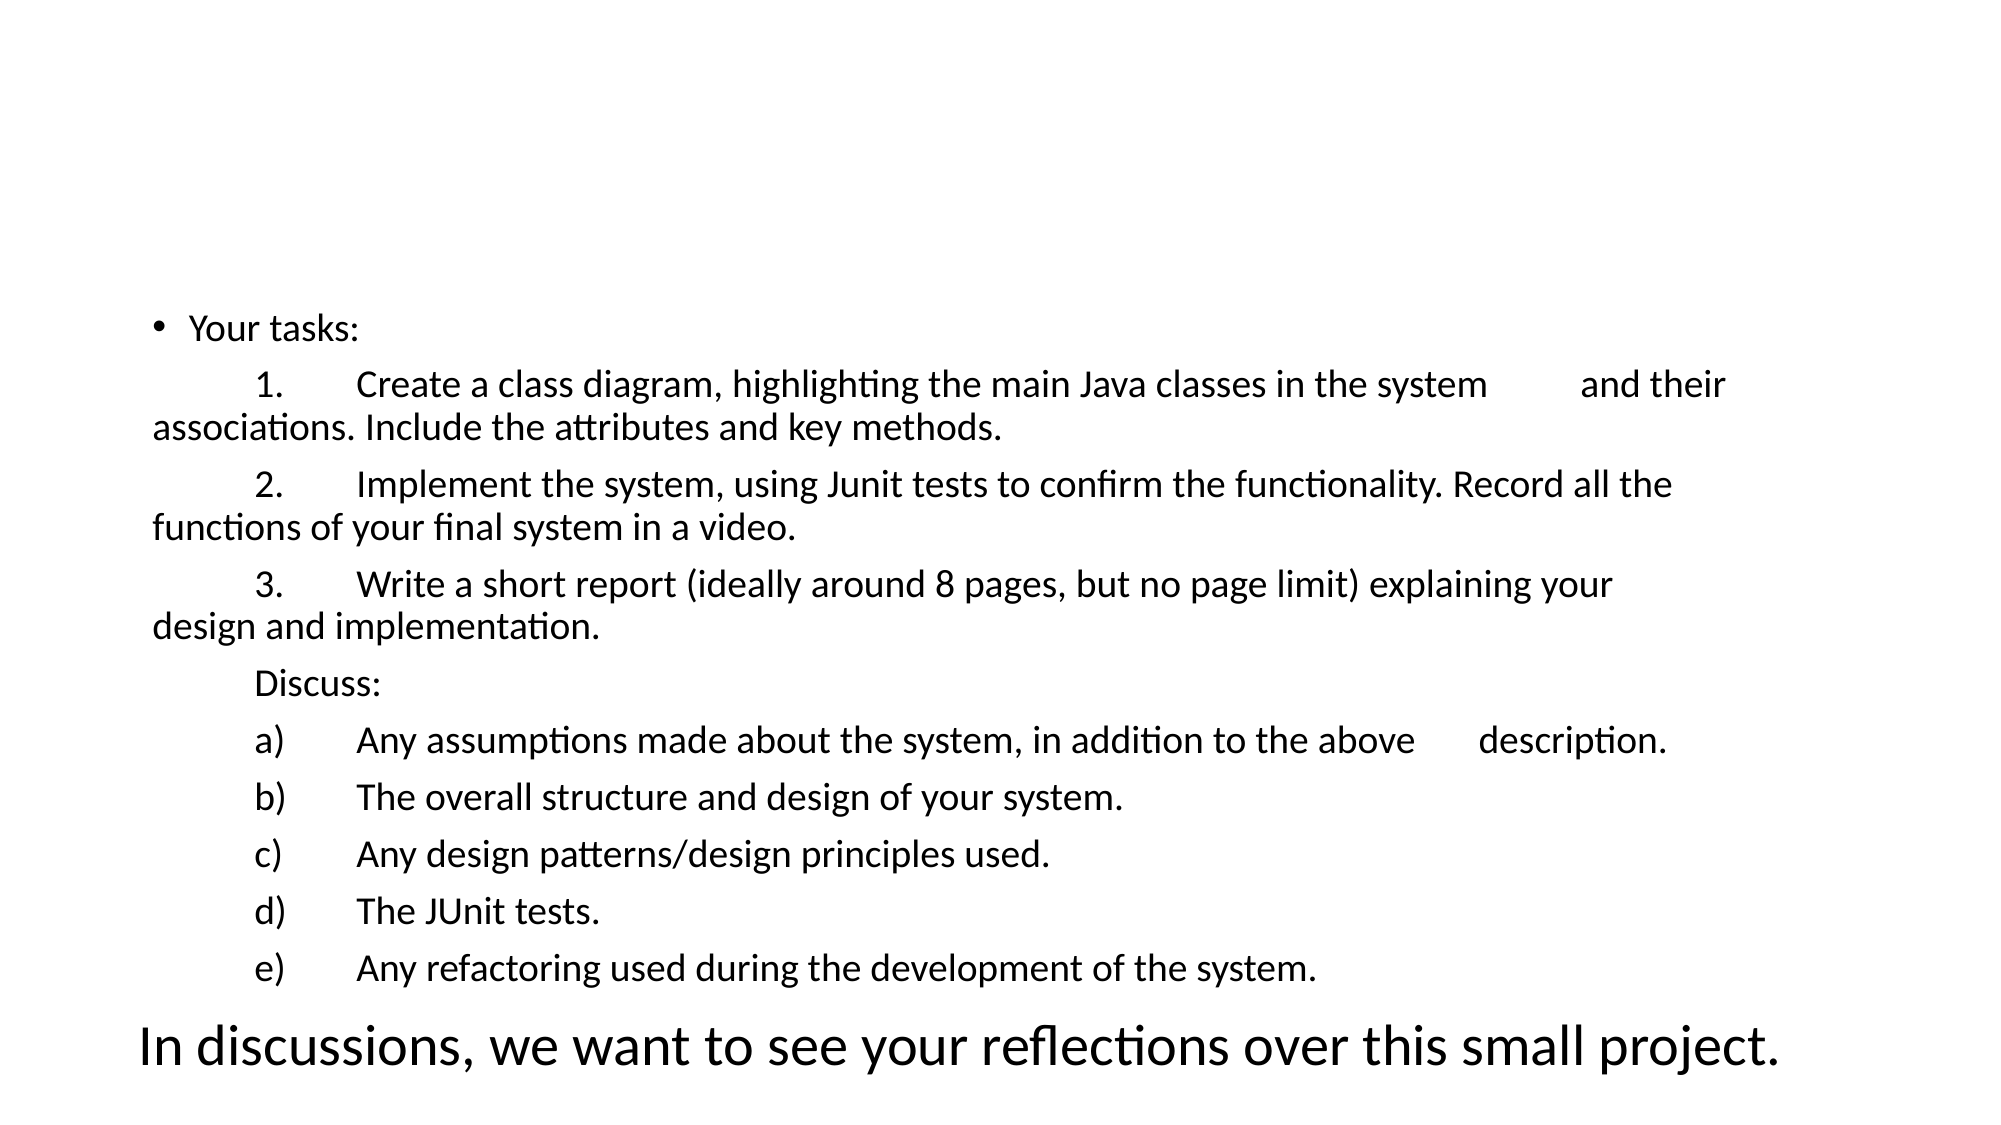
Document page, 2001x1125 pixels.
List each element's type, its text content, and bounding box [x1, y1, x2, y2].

text_box In discussions, we want to see your reflections over this small project. [123, 999, 1874, 1084]
list Your tasks: 1. Create a class diagram, highlighting the main Java classes in the system and their associations. Include the attributes and key methods. 2. Implement the system, using Junit tests to confirm the functionality. Record all the functions of your final system in a video. 3. Write a short report (ideally around 8 pages, but no page limit) explaining your design and implementation. Discuss: a) Any assumptions made about the system, in addition to the above description. b) The overall structure and design of your system. c) Any design patterns/design principles used. d) The JUnit tests. e) Any refactoring used during the development of the system. [137, 299, 1863, 999]
